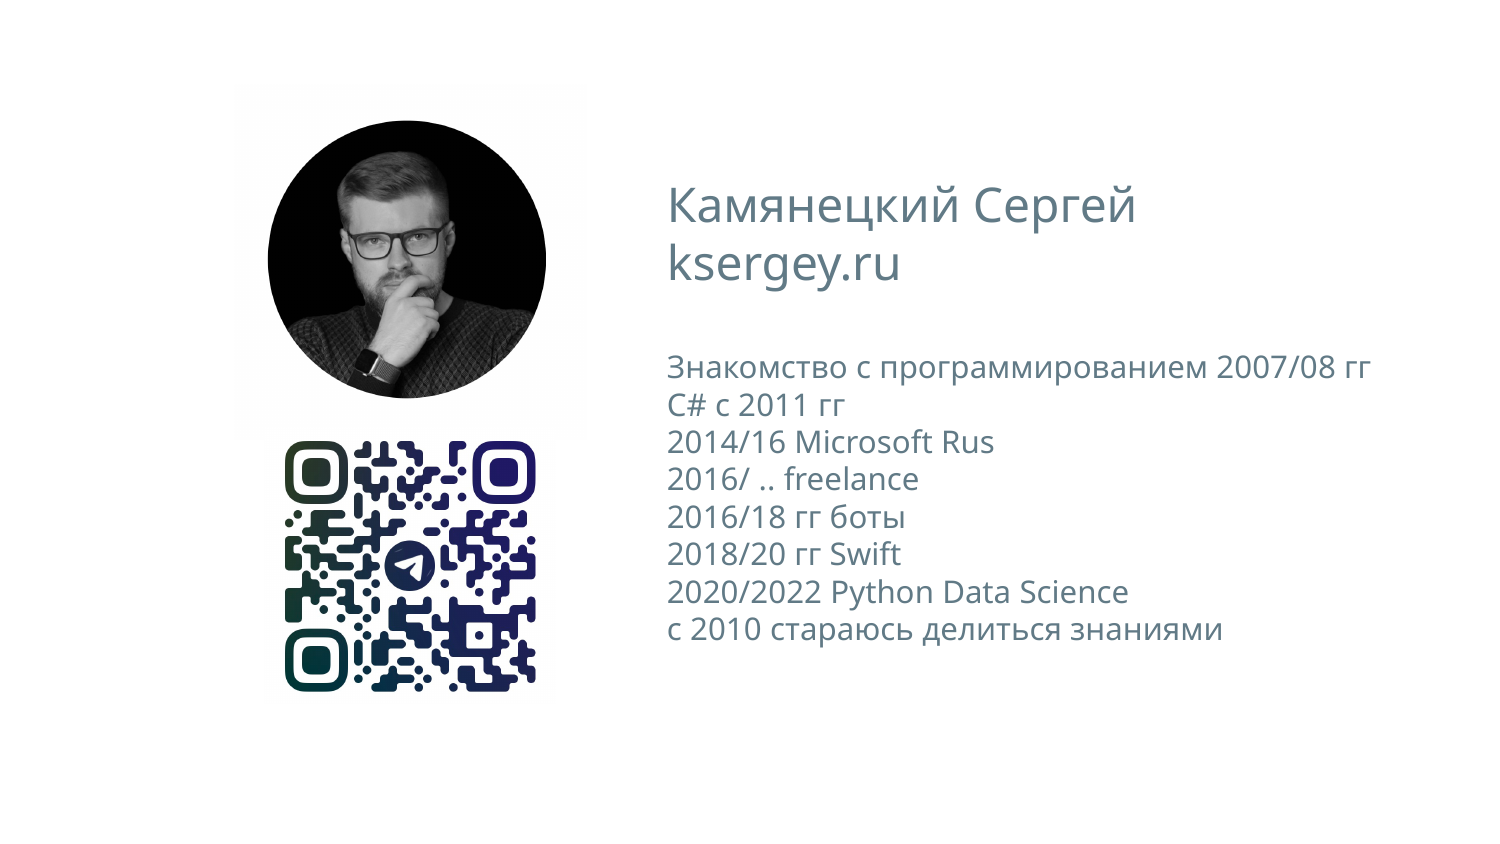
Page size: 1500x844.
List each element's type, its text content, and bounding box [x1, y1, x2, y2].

text_box Камянецкий Сергей ksergey.ru Знакомство с программированием 2007/08 гг C# c 2011 гг 2014/16 Microsoft Rus 2016/ .. freelance 2016/18 гг боты 2018/20 гг Swift 2020/2022 Python Data Science с 2010 стараюсь делиться знаниями [655, 163, 1419, 658]
picture [233, 83, 587, 705]
